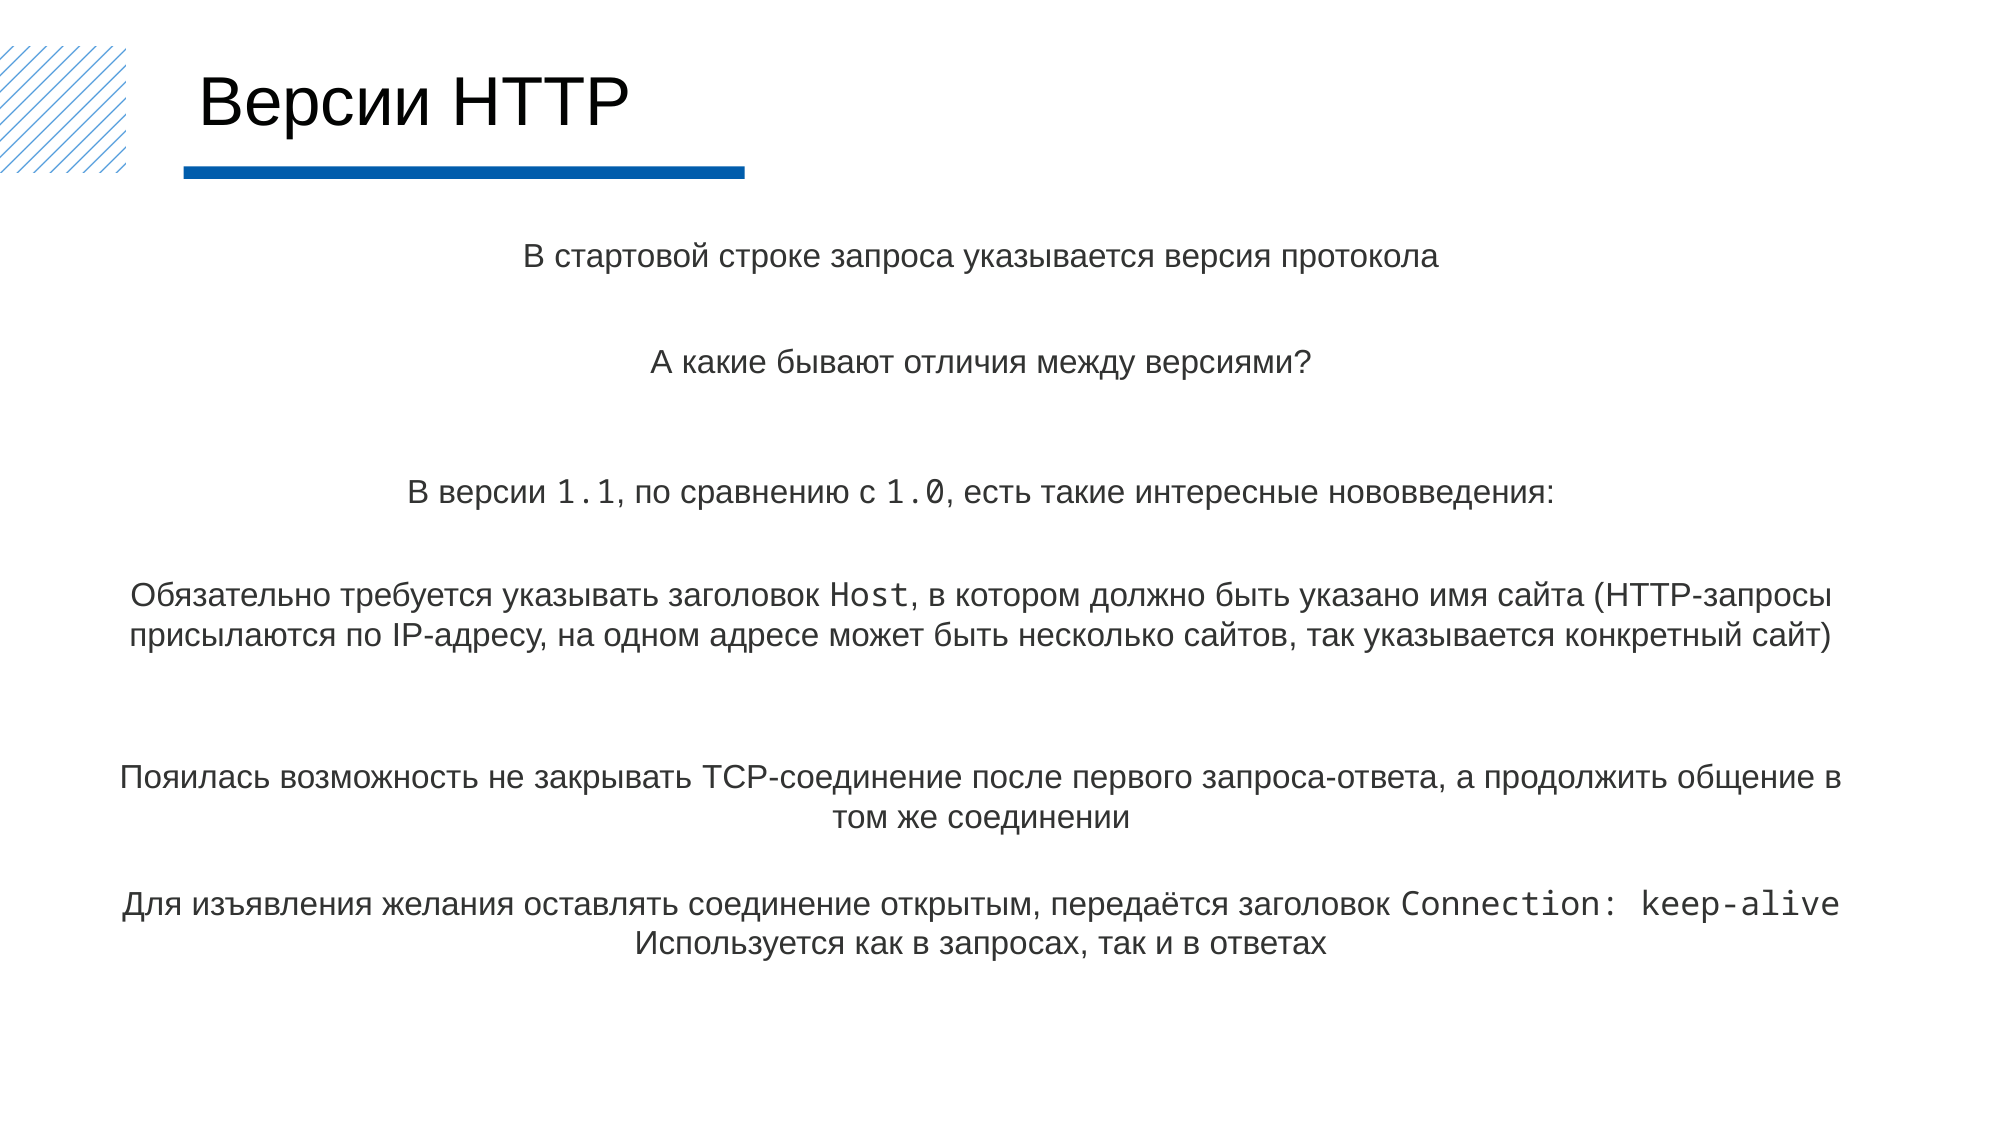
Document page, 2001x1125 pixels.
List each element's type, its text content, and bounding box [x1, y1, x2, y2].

text_box Обязательно требуется указывать заголовок Host, в котором должно быть указано имя сайта (HTTP-запросы присылаются по IP-адресу, на одном адресе может быть несколько сайтов, так указывается конкретный сайт) [98, 565, 1865, 661]
text_box А какие бывают отличия между версиями? [98, 332, 1865, 388]
text_box В стартовой строке запроса указывается версия протокола [98, 226, 1865, 282]
text_box В версии 1.1, по сравнению с 1.0, есть такие интересные нововведения: [98, 462, 1865, 518]
list Версии HTTP [183, 58, 1780, 149]
text_box Пояилась возможность не закрывать TCP-соединение после первого запроса-ответа, а продолжить общение в том же соединении [98, 747, 1865, 843]
picture [0, 46, 126, 173]
text_box Для изъявления желания оставлять соединение открытым, передаётся заголовок Connection: keep-alive Используется как в запросах, так и в ответах [98, 874, 1865, 970]
